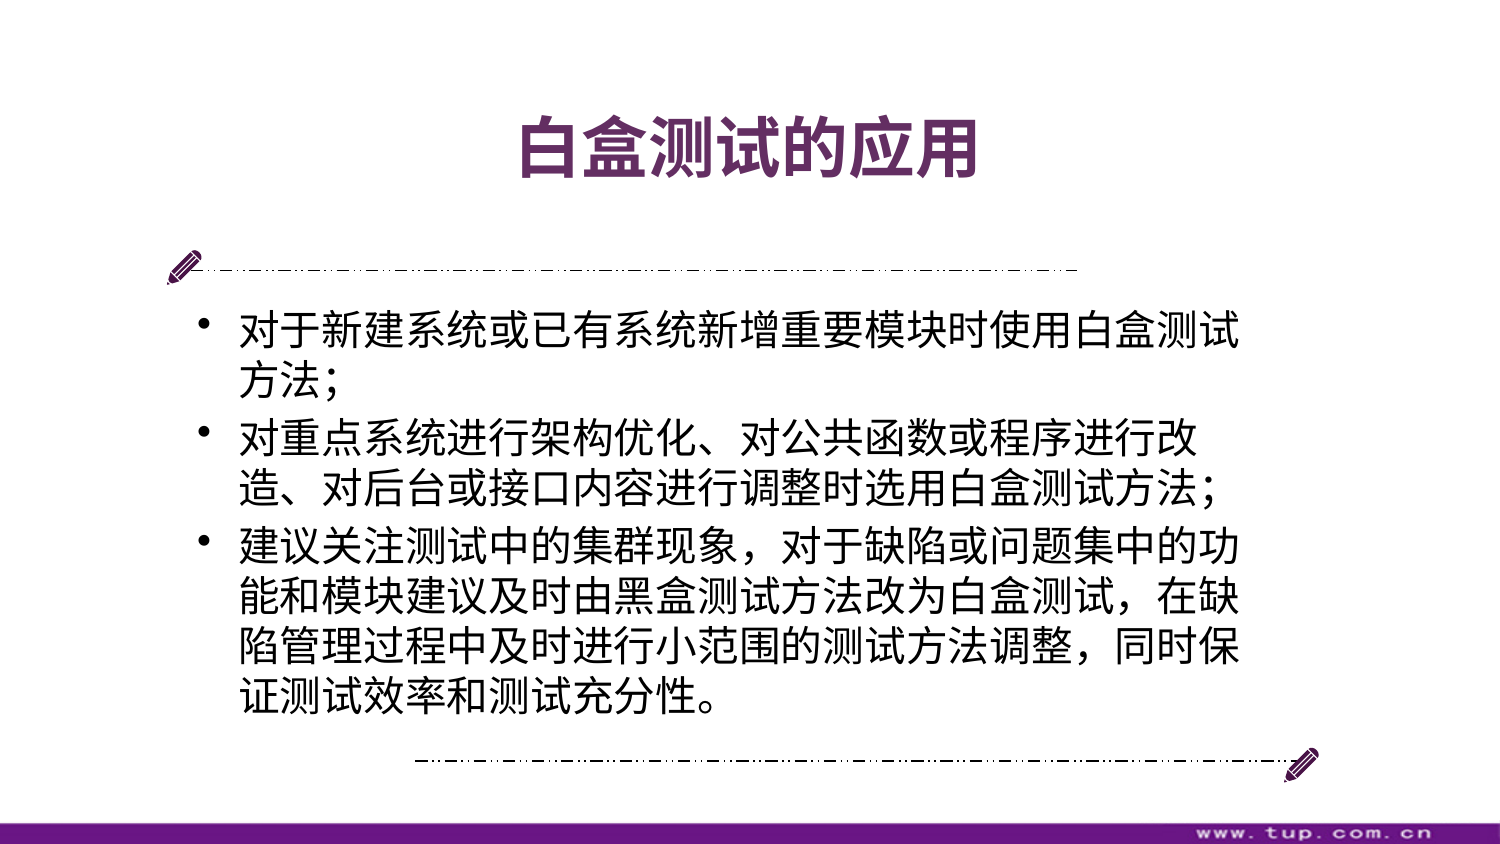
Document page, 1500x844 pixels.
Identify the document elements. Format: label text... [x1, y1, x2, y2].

text_box [166, 250, 202, 285]
text_box 对于新建系统或已有系统新增重要模块时使用白盒测试方法； 对重点系统进行架构优化、对公共函数或程序进行改造、对后台或接口内容进行调整时选用白盒测试方法； 建议关注测试中的集群现象，对于缺陷或问题集中的功能和模块建议及时由黑盒测试方法改为白盒测试，在缺陷管理过程中及时进行小范围的测试方法调整，同时保证测试效率和测试充分性。 [185, 297, 1289, 739]
text_box [1284, 747, 1319, 783]
text_box 白盒测试的应用 [73, 98, 1424, 147]
picture [0, 820, 1500, 844]
